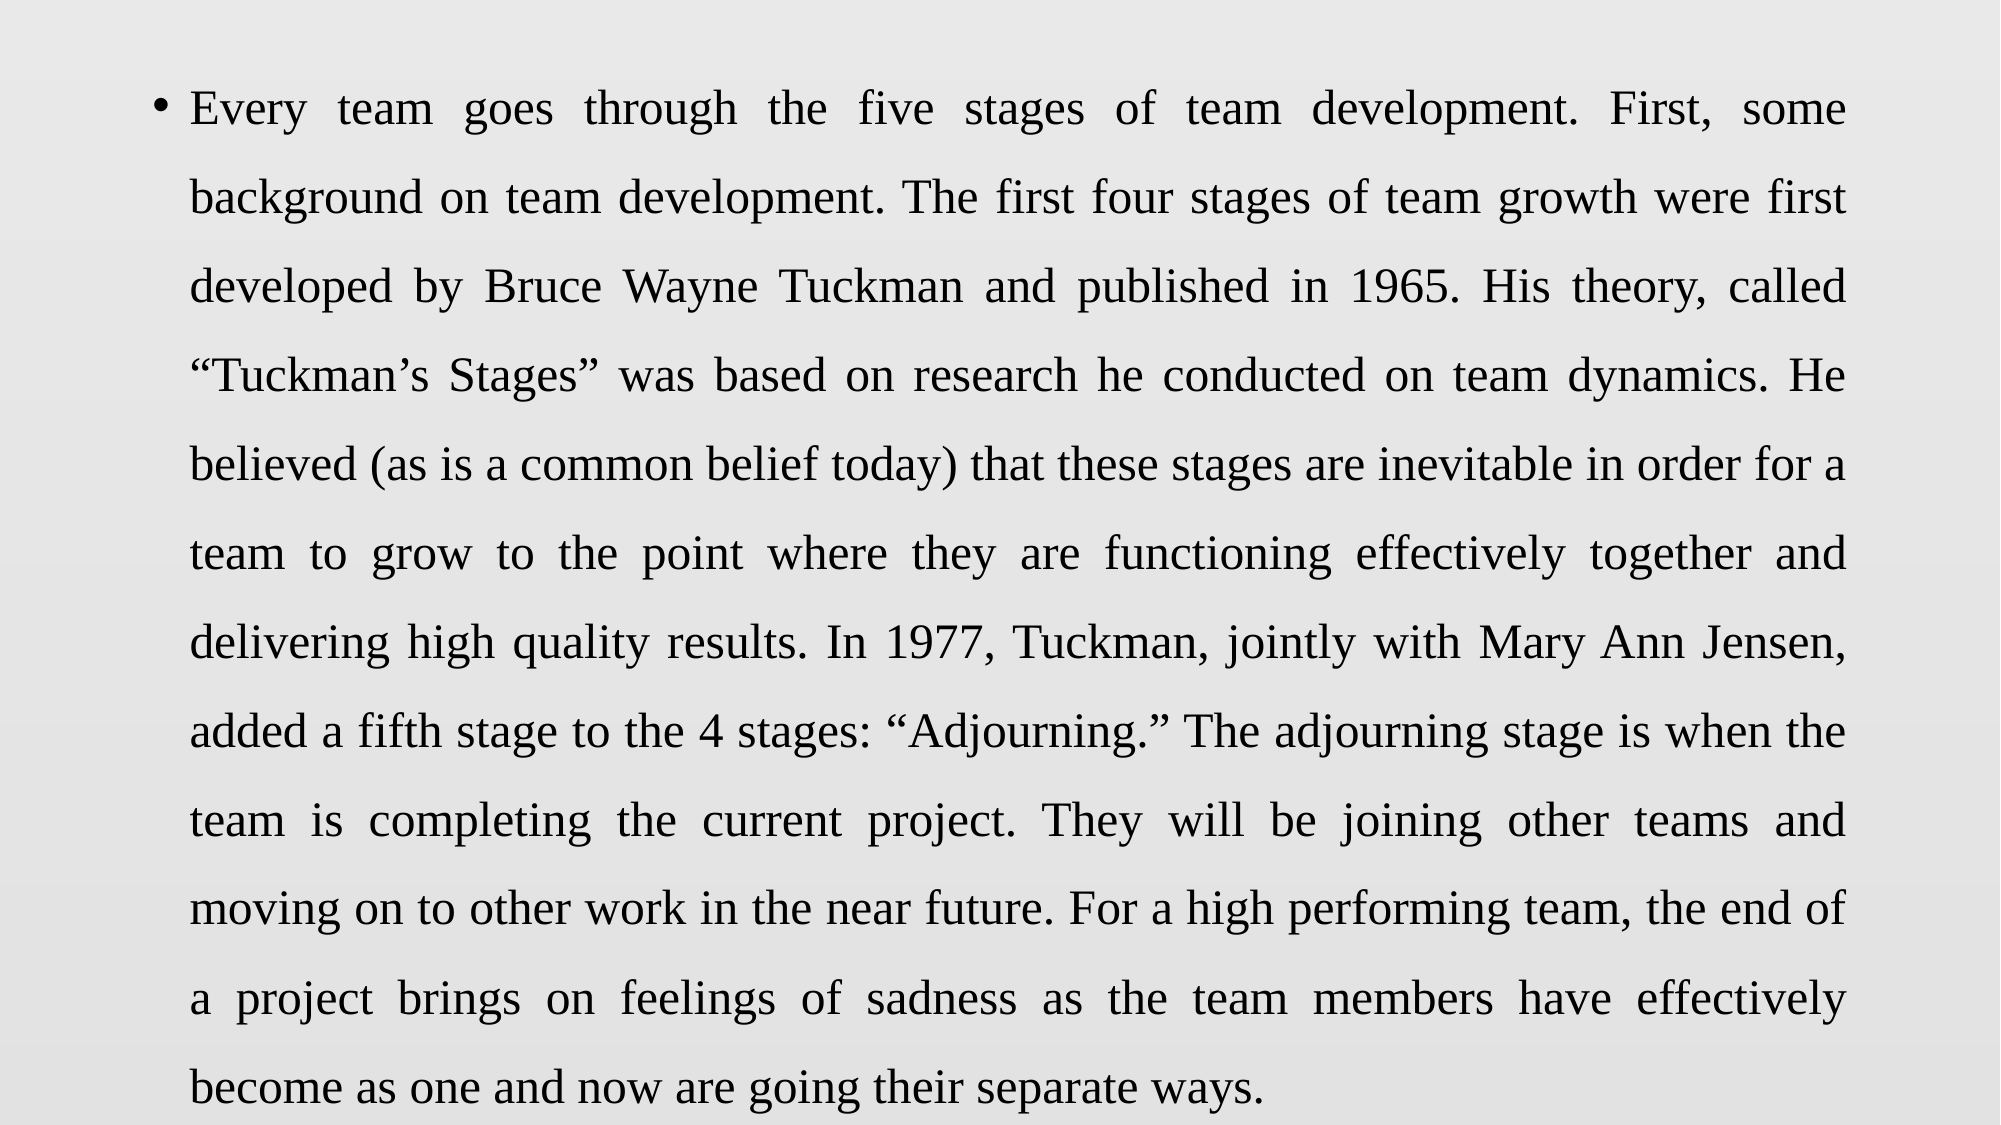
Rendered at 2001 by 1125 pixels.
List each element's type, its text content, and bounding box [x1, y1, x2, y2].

list Every team goes through the five stages of team development. First, some background on team development. The first four stages of team growth were first developed by Bruce Wayne Tuckman and published in 1965. His theory, called “Tuckman’s Stages” was based on research he conducted on team dynamics. He believed (as is a common belief today) that these stages are inevitable in order for a team to grow to the point where they are functioning effectively together and delivering high quality results. In 1977, Tuckman, jointly with Mary Ann Jensen, added a fifth stage to the 4 stages: “Adjourning.” The adjourning stage is when the team is completing the current project. They will be joining other teams and moving on to other work in the near future. For a high performing team, the end of a project brings on feelings of sadness as the team members have effectively become as one and now are going their separate ways. [137, 37, 1863, 1125]
